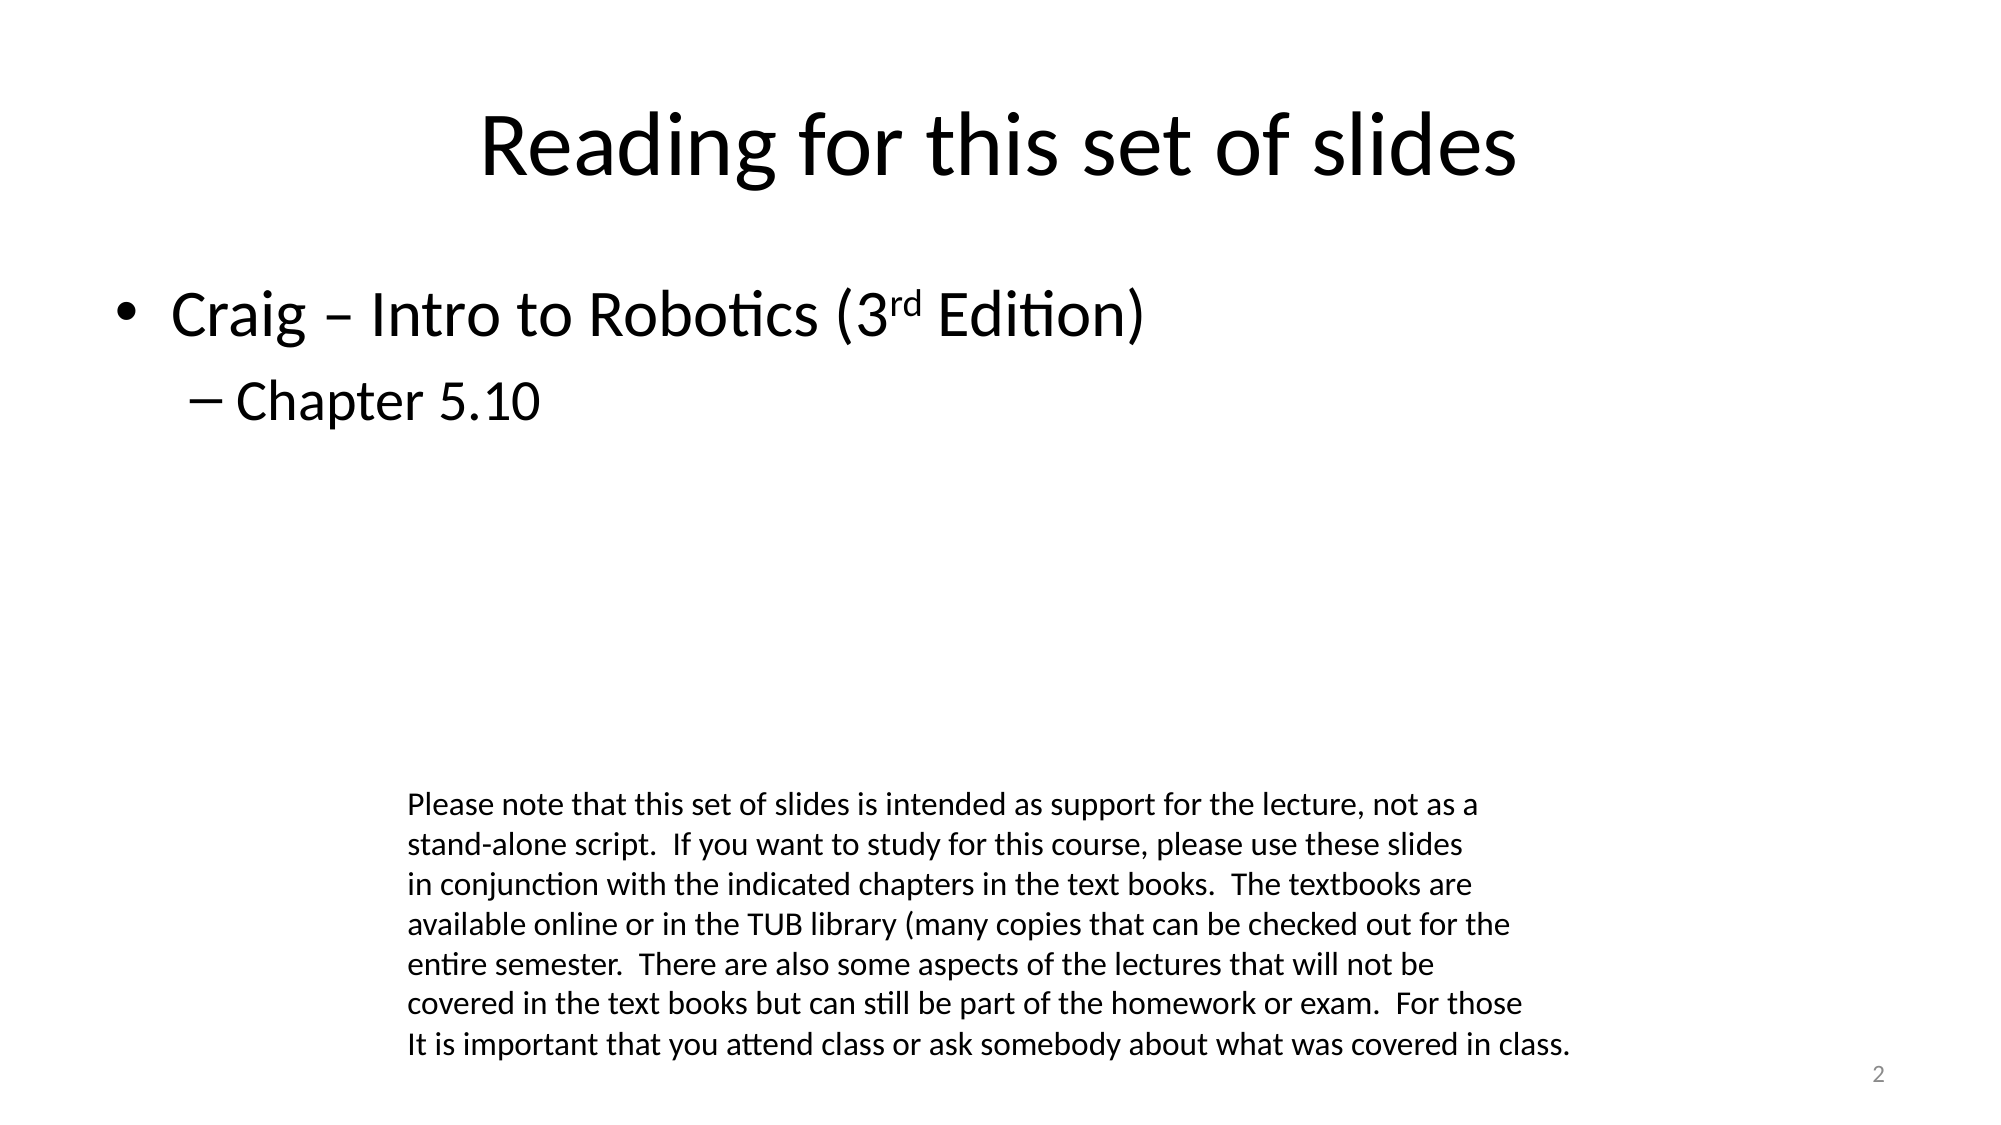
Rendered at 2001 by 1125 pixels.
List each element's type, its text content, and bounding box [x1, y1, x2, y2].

text_box Please note that this set of slides is intended as support for the lecture, not as a stand-alone script. If you want to study for this course, please use these slides in conjunction with the indicated chapters in the text books. The textbooks are available online or in the TUB library (many copies that can be checked out for the entire semester. There are also some aspects of the lectures that will not be covered in the text books but can still be part of the homework or exam. For those It is important that you attend class or ask somebody about what was covered in class. [392, 774, 1588, 1069]
slide_number 2 [1433, 1042, 1900, 1103]
list Craig – Intro to Robotics (3rd Edition) Chapter 5.10 [99, 262, 1900, 1005]
title Reading for this set of slides [99, 45, 1900, 233]
